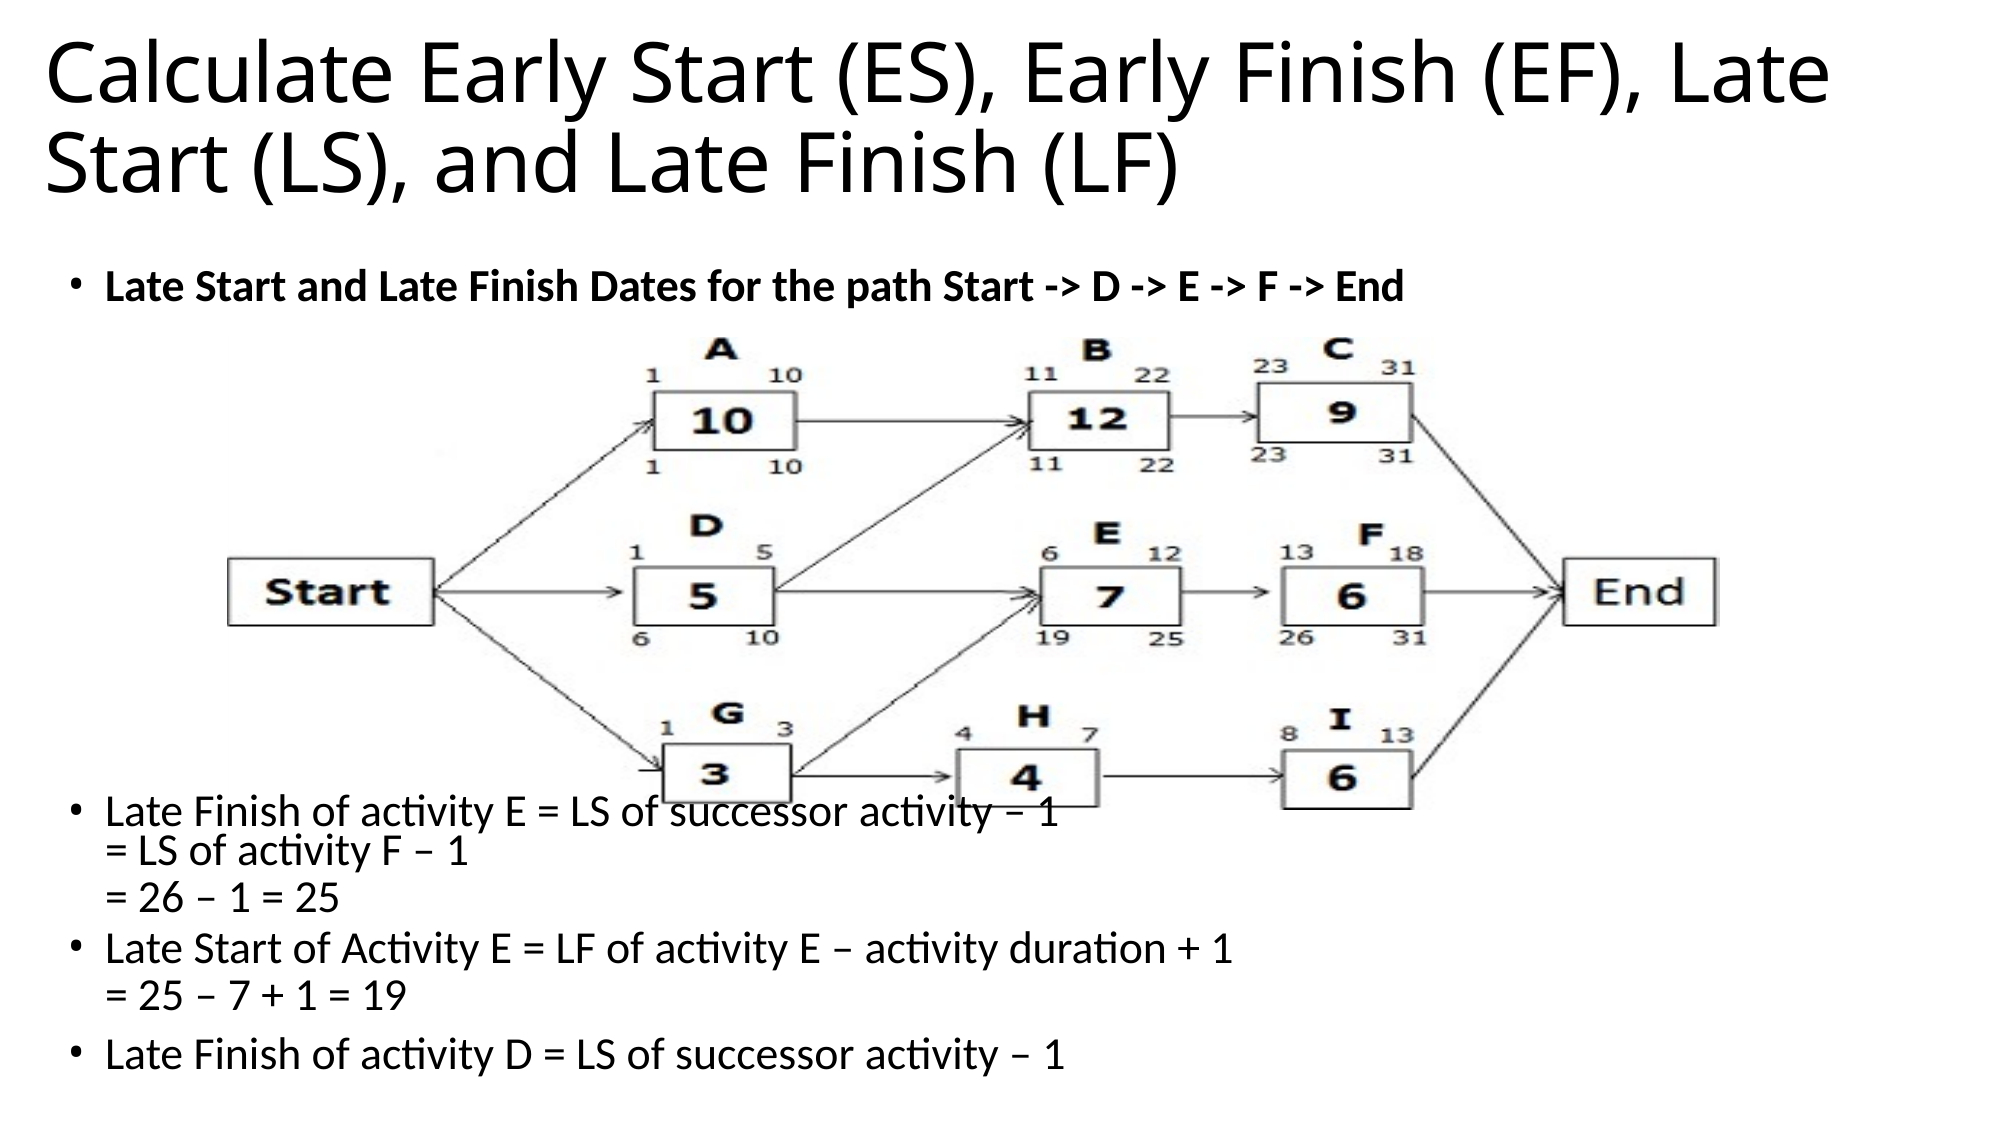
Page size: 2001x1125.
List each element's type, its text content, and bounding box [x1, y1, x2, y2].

title Calculate Early Start (ES), Early Finish (EF), Late Start (LS), and Late Finish (LF) [42, 15, 1958, 217]
text_box Late Start and Late Finish Dates for the path Start -> D -> E -> F -> End [65, 253, 1416, 311]
text_box Late Finish of activity E = LS of successor activity – 1 = LS of activity F – 1 = 26 – 1 = 25 Late Start of Activity E = LF of activity E – activity duration + 1 = 25 – 7 + 1 = 19 Late Finish of activity D = LS of successor activity – 1 [65, 787, 1240, 1079]
picture [227, 337, 1720, 810]
